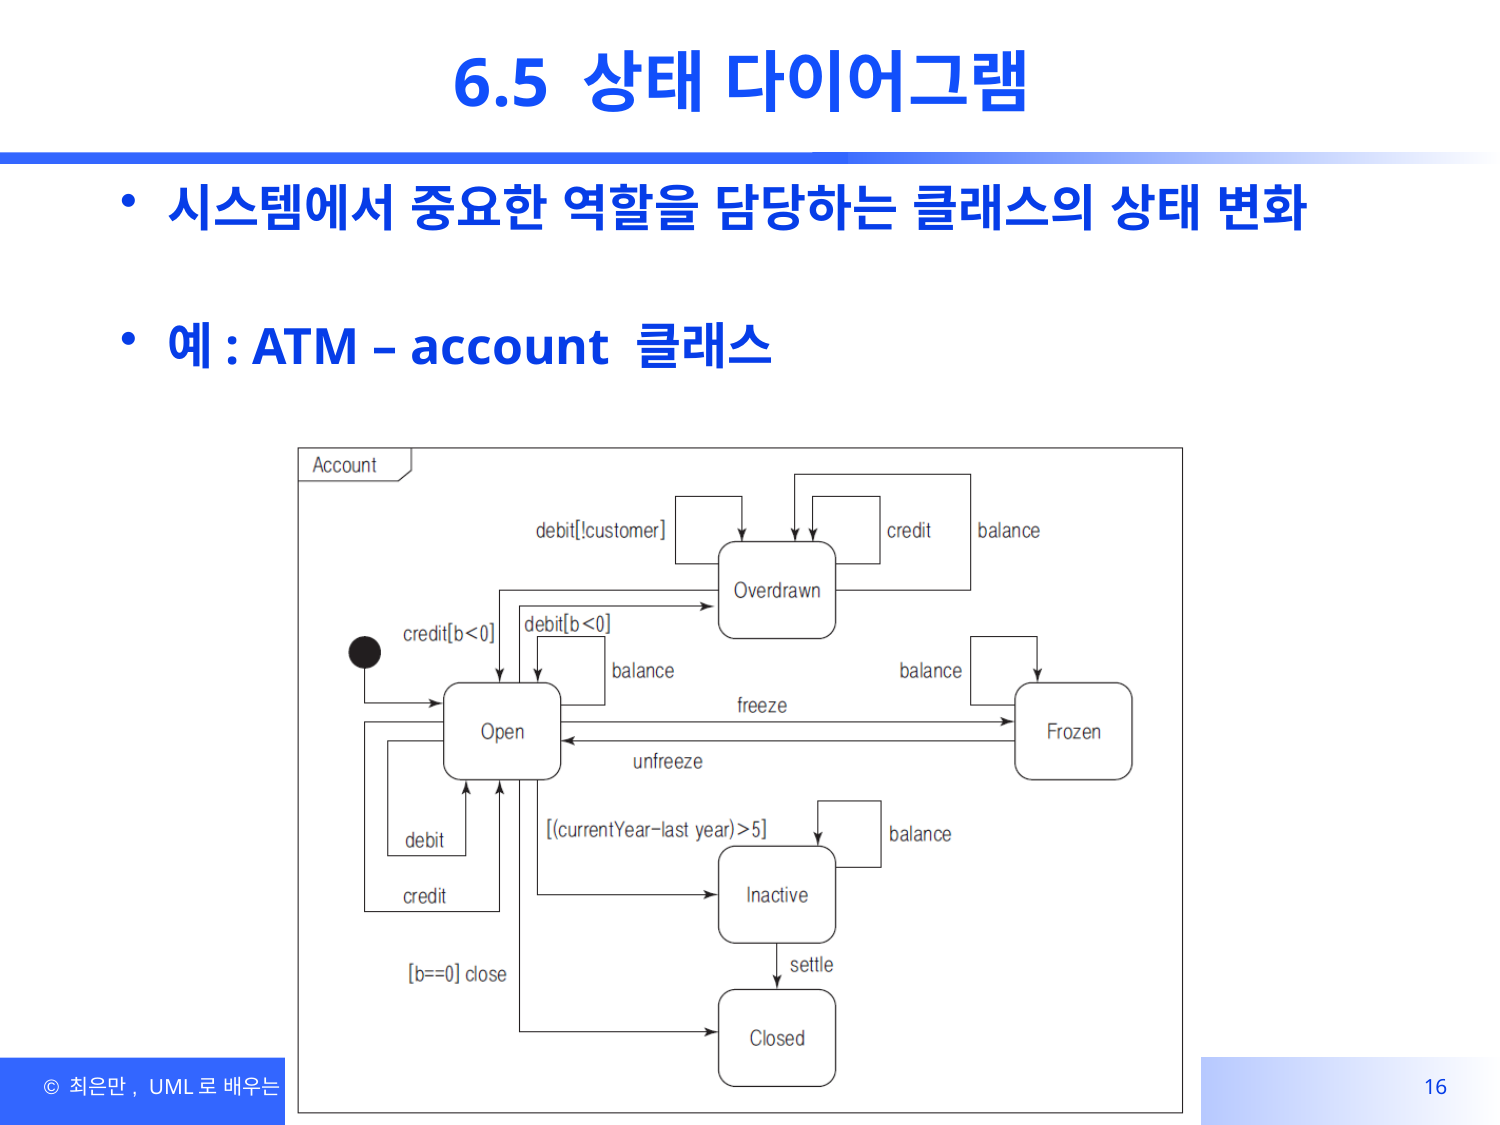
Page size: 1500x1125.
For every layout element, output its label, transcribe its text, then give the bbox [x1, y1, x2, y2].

text_box [0, 0, 1500, 75]
picture [285, 439, 1201, 1125]
title 6.5 상태 다이어그램 [105, 75, 1381, 136]
list 시스템에서 중요한 역할을 담당하는 클래스의 상태 변화 예: ATM – account 클래스 [105, 175, 1388, 1050]
